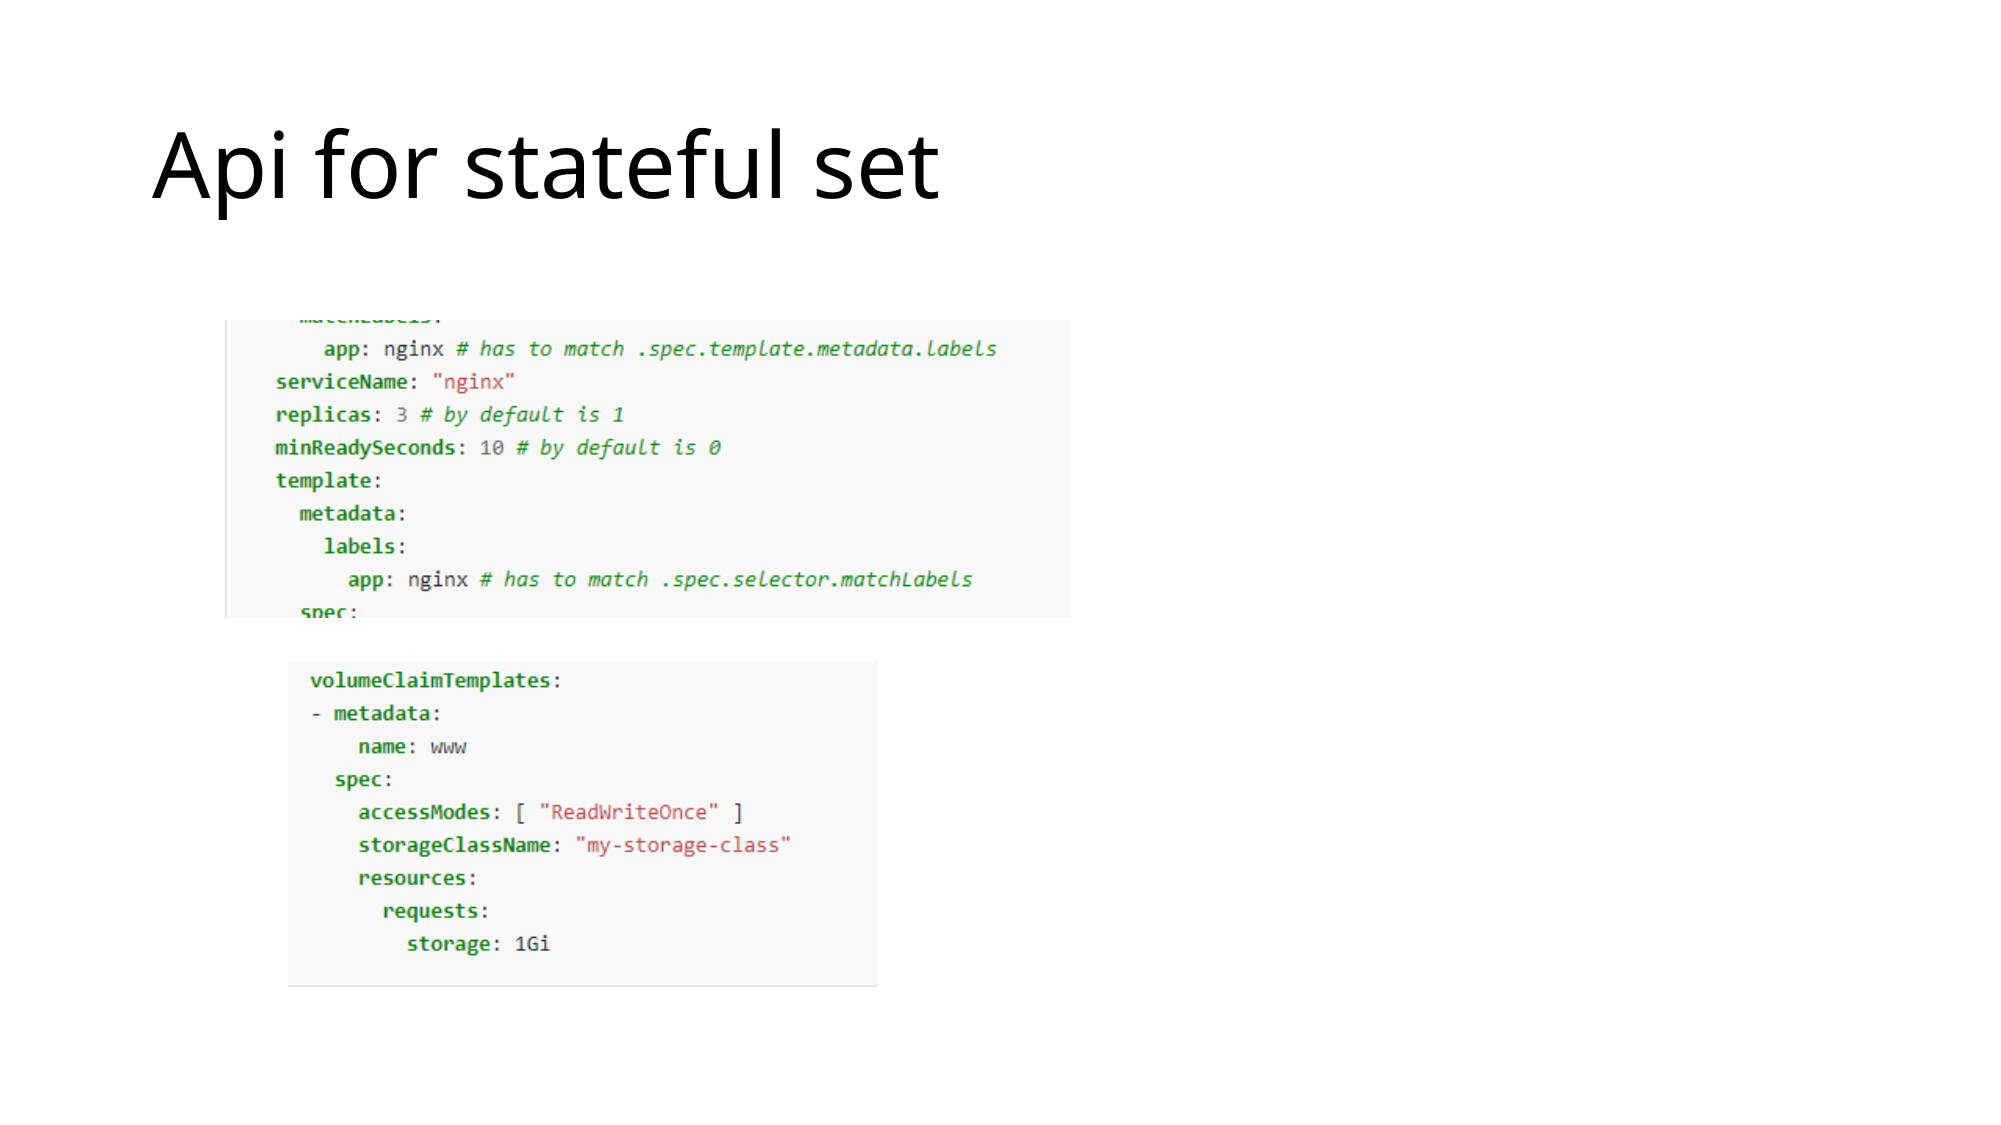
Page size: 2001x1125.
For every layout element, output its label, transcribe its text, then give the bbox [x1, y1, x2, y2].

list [194, 320, 1071, 618]
title Api for stateful set [137, 59, 1863, 278]
picture [288, 661, 878, 1009]
